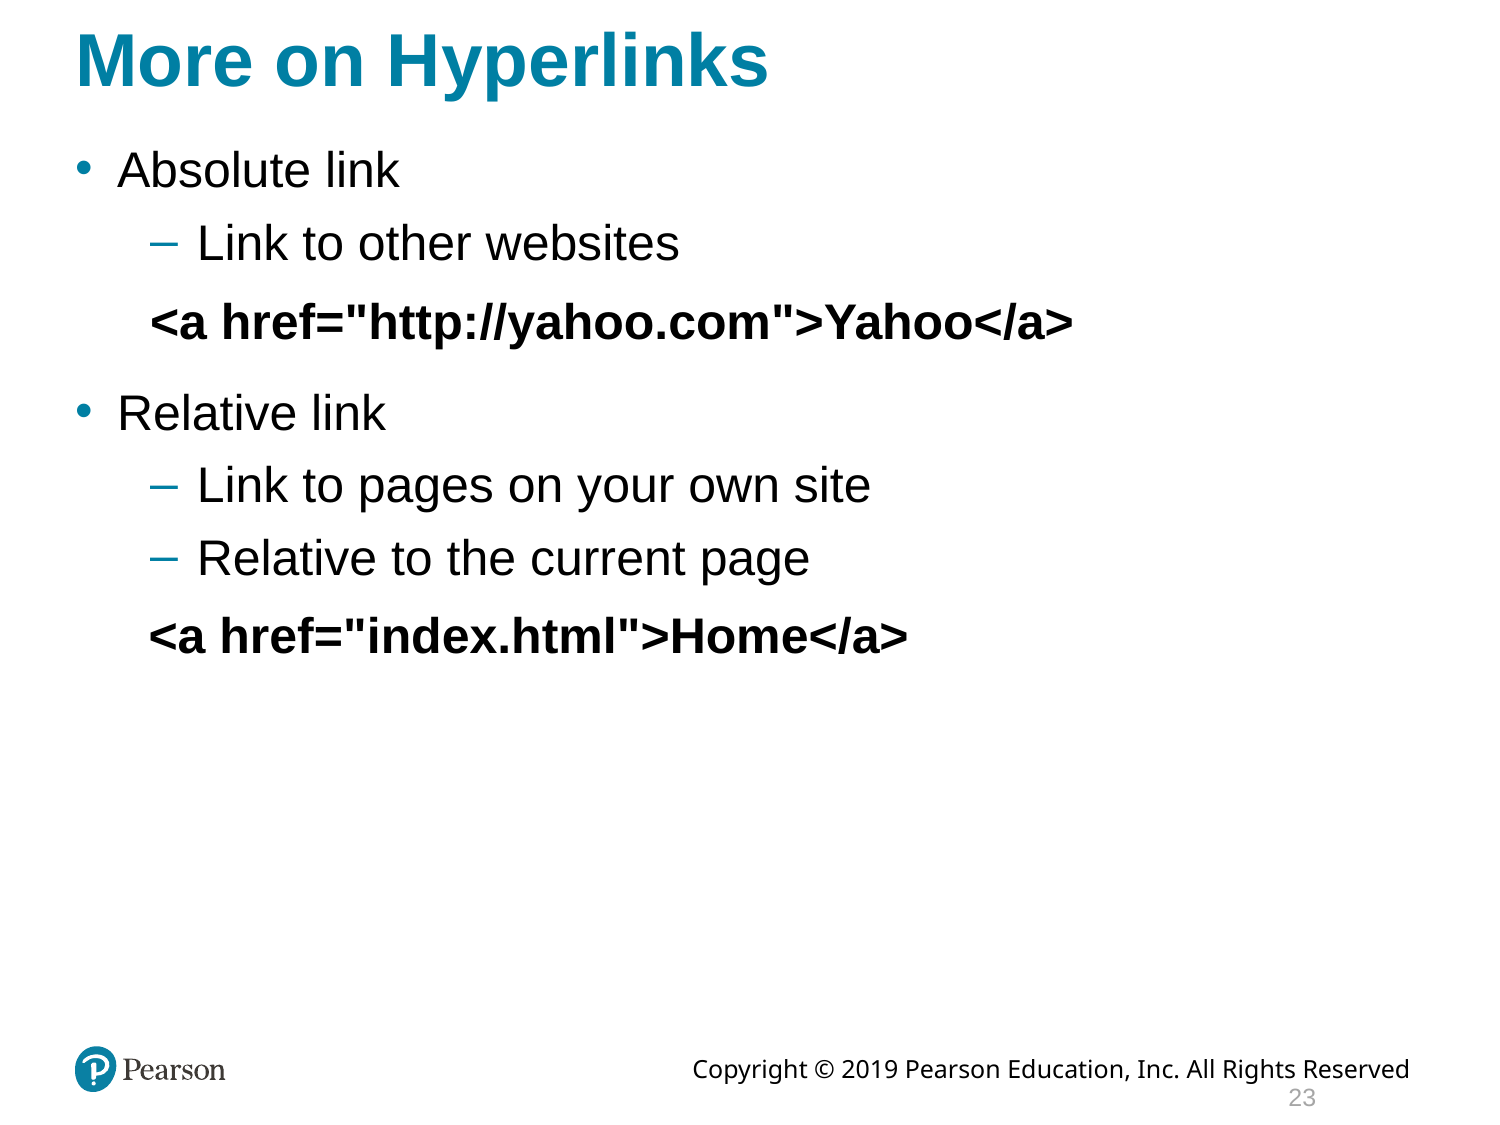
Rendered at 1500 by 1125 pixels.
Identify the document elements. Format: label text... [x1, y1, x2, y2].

list <a href="http://yahoo.com">Yahoo</a> Relative link Link to pages on your own site Relative to the current page [75, 289, 1413, 927]
list Absolute link Link to other websites [75, 137, 1413, 289]
list <a href="index.html">Home</a> [73, 603, 1411, 1125]
title More on Hyperlinks [75, 0, 1413, 102]
